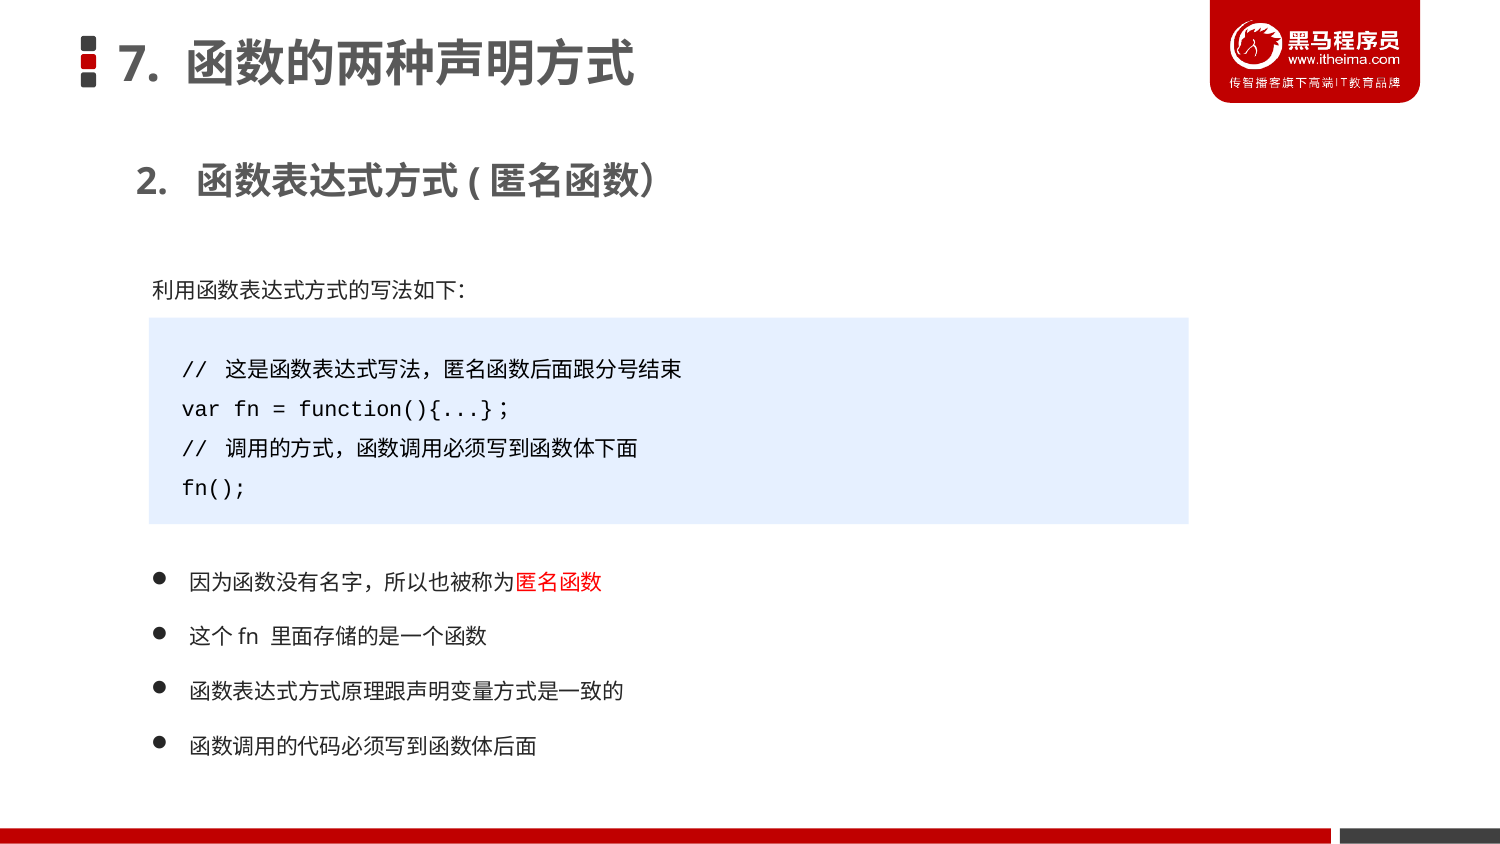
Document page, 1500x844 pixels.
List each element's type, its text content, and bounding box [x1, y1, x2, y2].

text_box 因为函数没有名字，所以也被称为匿名函数 这个fn 里面存储的是一个函数 函数表达式方式原理跟声明变量方式是一致的 函数调用的代码必须写到函数体后面 [136, 548, 1201, 780]
title 7. 函数的两种声明方式 [103, 0, 1209, 130]
text_box 利用函数表达式方式的写法如下： [137, 256, 1203, 313]
list 2. 函数表达式方式(匿名函数） [121, 154, 1191, 244]
picture [1211, 11, 1419, 97]
text_box // 这是函数表达式写法，匿名函数后面跟分号结束 var fn = function(){...}； // 调用的方式，函数调用必须写到函数体下面 fn(); [148, 317, 1190, 525]
